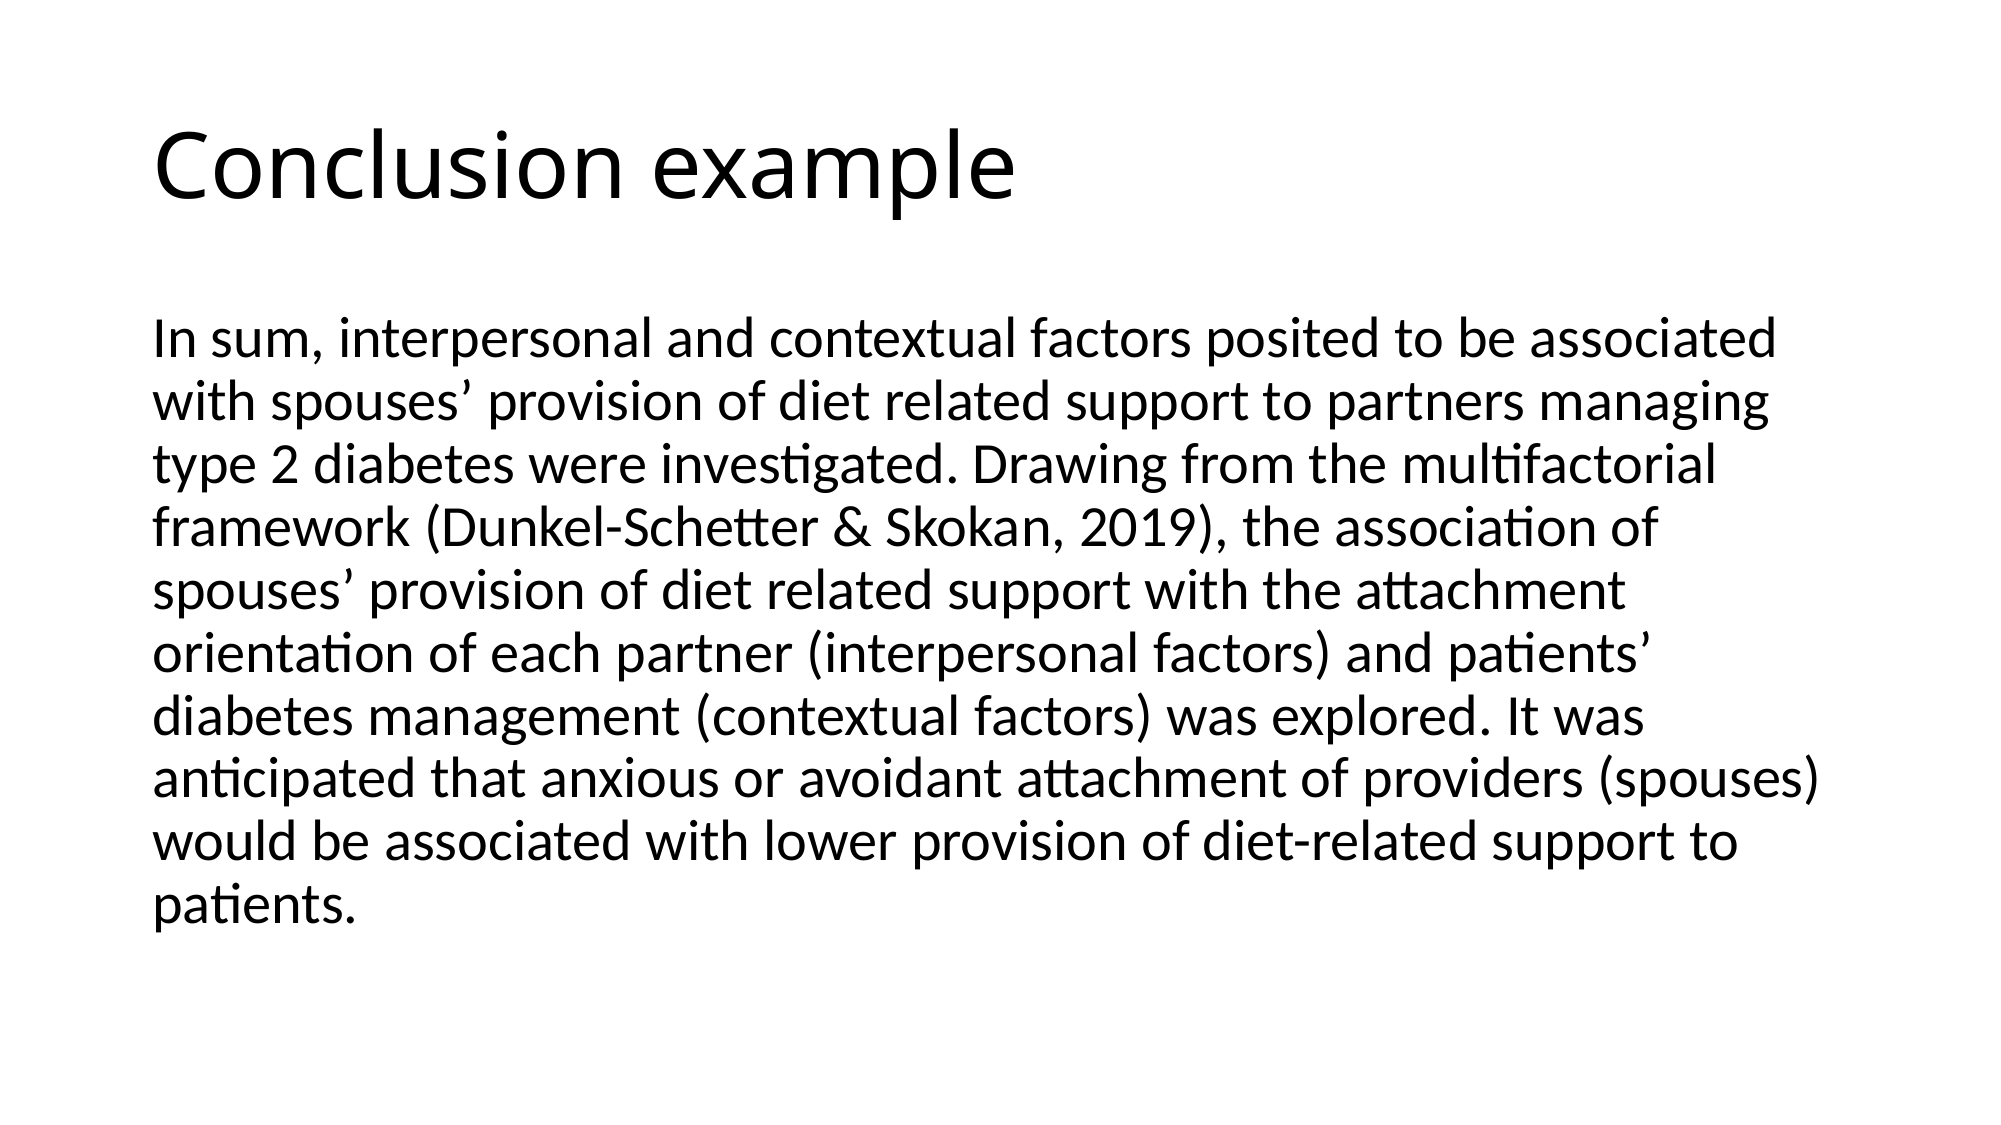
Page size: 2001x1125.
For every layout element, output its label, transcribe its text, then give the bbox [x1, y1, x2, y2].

list In sum, interpersonal and contextual factors posited to be associated with spouses’ provision of diet related support to partners managing type 2 diabetes were investigated. Drawing from the multifactorial framework (Dunkel-Schetter & Skokan, 2019), the association of spouses’ provision of diet related support with the attachment orientation of each partner (interpersonal factors) and patients’ diabetes management (contextual factors) was explored. It was anticipated that anxious or avoidant attachment of providers (spouses) would be associated with lower provision of diet-related support to patients. [137, 299, 1863, 1014]
title Conclusion example [137, 59, 1863, 278]
